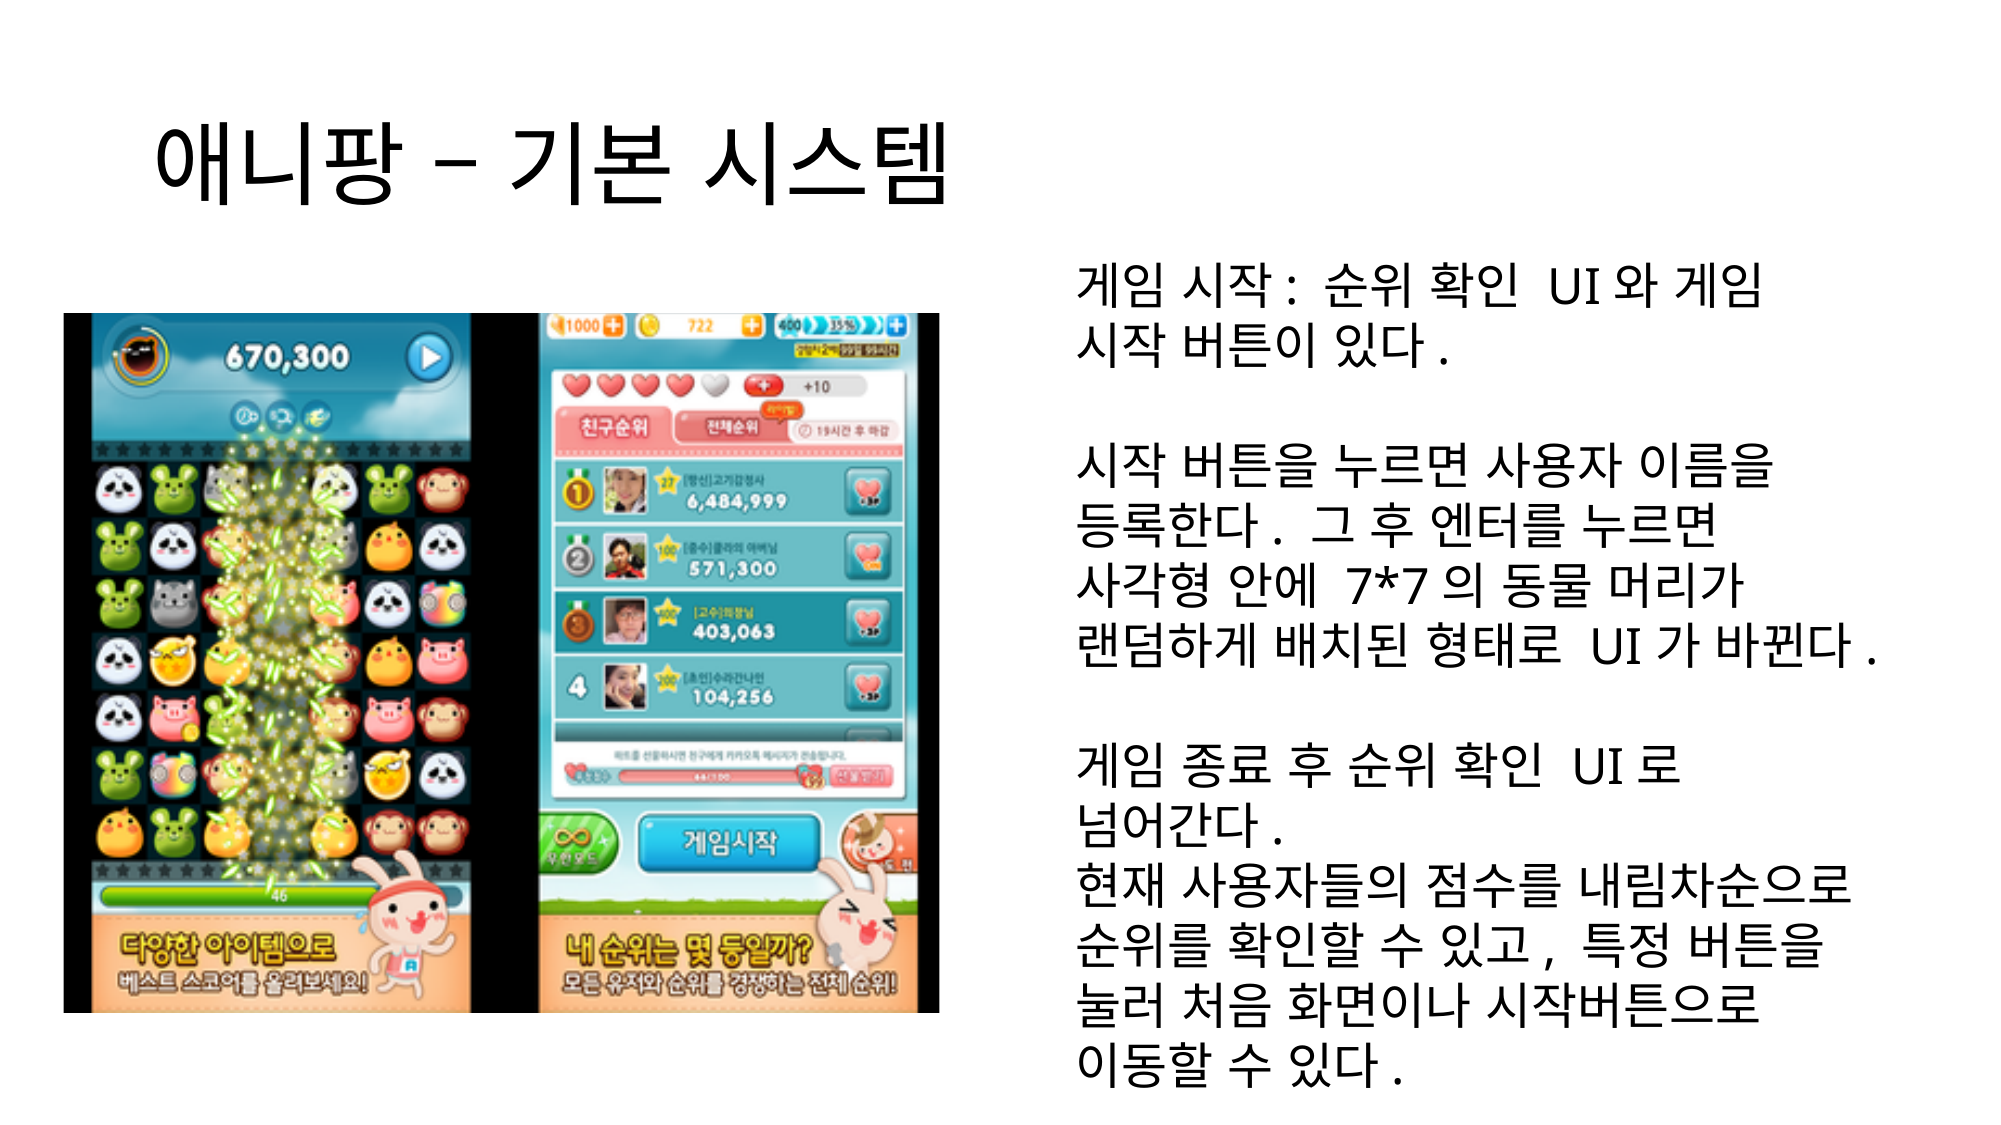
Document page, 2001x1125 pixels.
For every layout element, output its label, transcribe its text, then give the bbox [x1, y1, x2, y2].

text_box 게임 시작: 순위 확인 UI와 게임 시작 버튼이 있다. 시작 버튼을 누르면 사용자 이름을 등록한다. 그 후 엔터를 누르면 사각형 안에 7*7의 동물 머리가 랜덤하게 배치된 형태로 UI가 바뀐다. 게임 종료 후 순위 확인 UI로 넘어간다. 현재 사용자들의 점수를 내림차순으로 순위를 확인할 수 있고, 특정 버튼을 눌러 처음 화면이나 시작버튼으로 이동할 수 있다. [1060, 247, 1878, 1125]
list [63, 313, 940, 1014]
title 애니팡 – 기본 시스템 [137, 59, 1863, 278]
